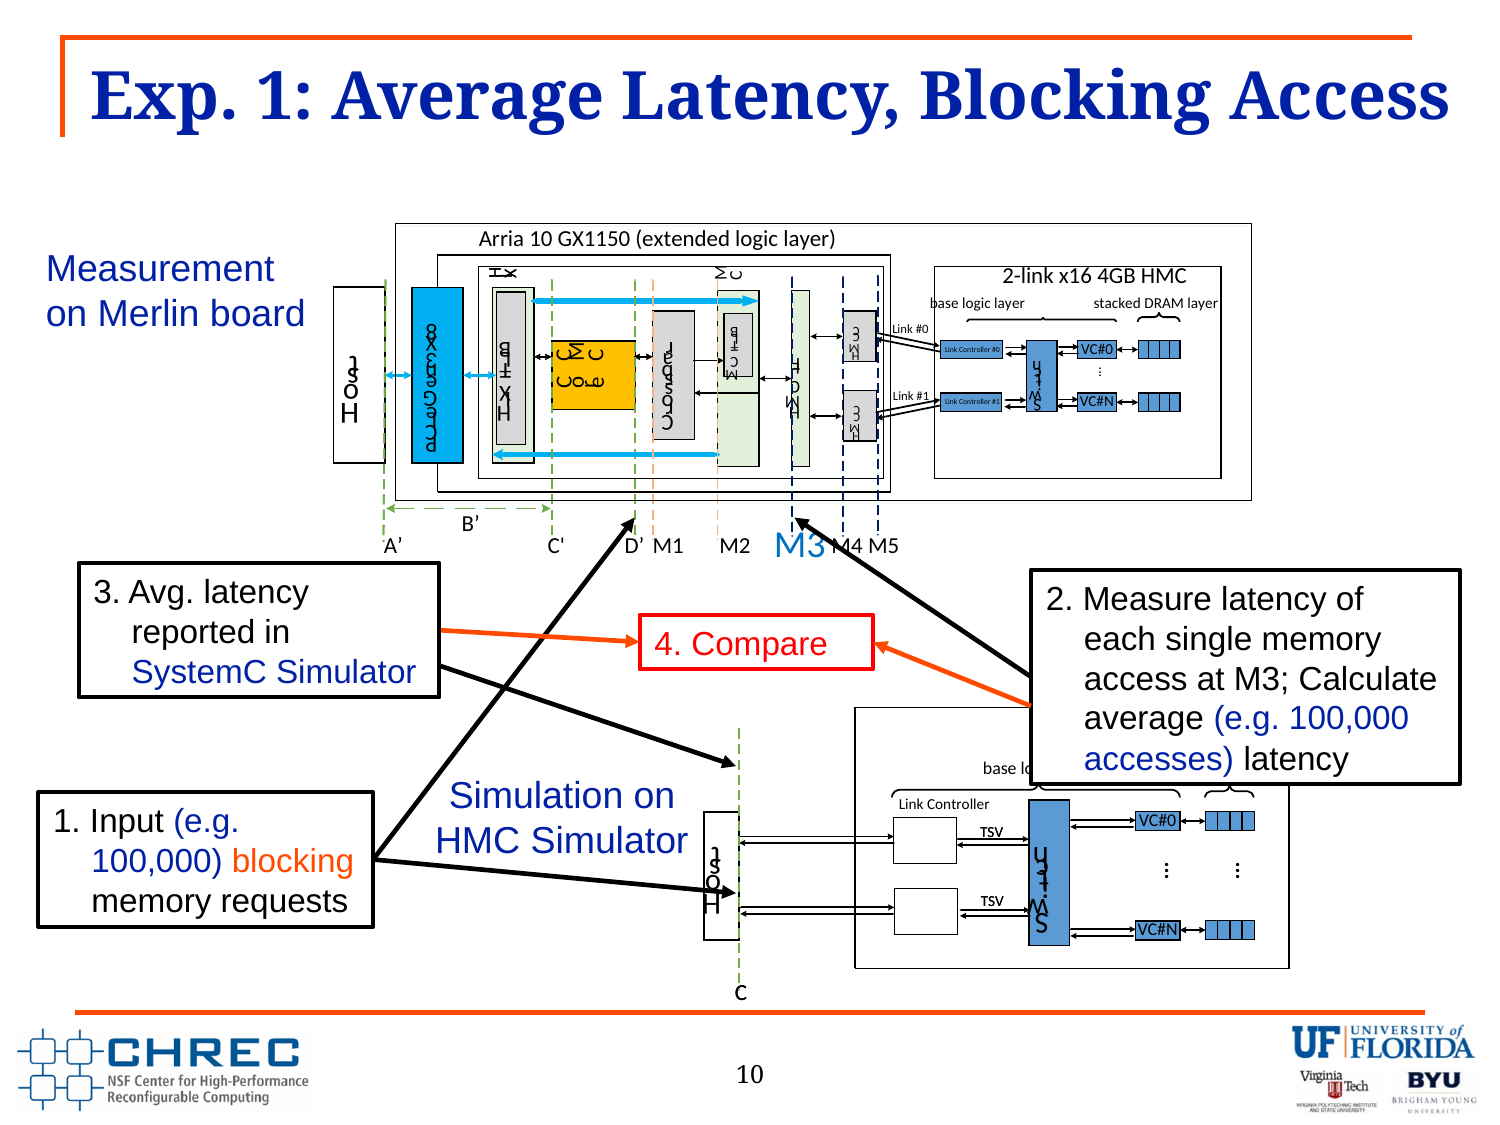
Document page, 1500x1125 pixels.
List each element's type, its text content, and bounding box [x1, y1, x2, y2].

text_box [372, 860, 737, 894]
text_box 3. Avg. latency reported in SystemC Simulator [77, 561, 319, 699]
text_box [872, 642, 1032, 707]
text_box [372, 517, 635, 861]
text_box 1. Input (e.g. 100,000) blocking memory requests [36, 790, 319, 929]
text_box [439, 630, 640, 643]
text_box 2. Measure latency of each single memory access at M3; Calculate average (e.g. 100,000 accesses) latency [1307, 568, 1462, 786]
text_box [439, 665, 737, 767]
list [324, 219, 1304, 1026]
title Exp. 1: Average Latency, Blocking Access [74, 45, 1476, 237]
picture [1287, 1021, 1485, 1117]
text_box Measurement on Merlin board [29, 234, 319, 343]
slide_number 10 [599, 1034, 901, 1101]
picture [12, 1026, 313, 1112]
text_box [794, 517, 1032, 679]
